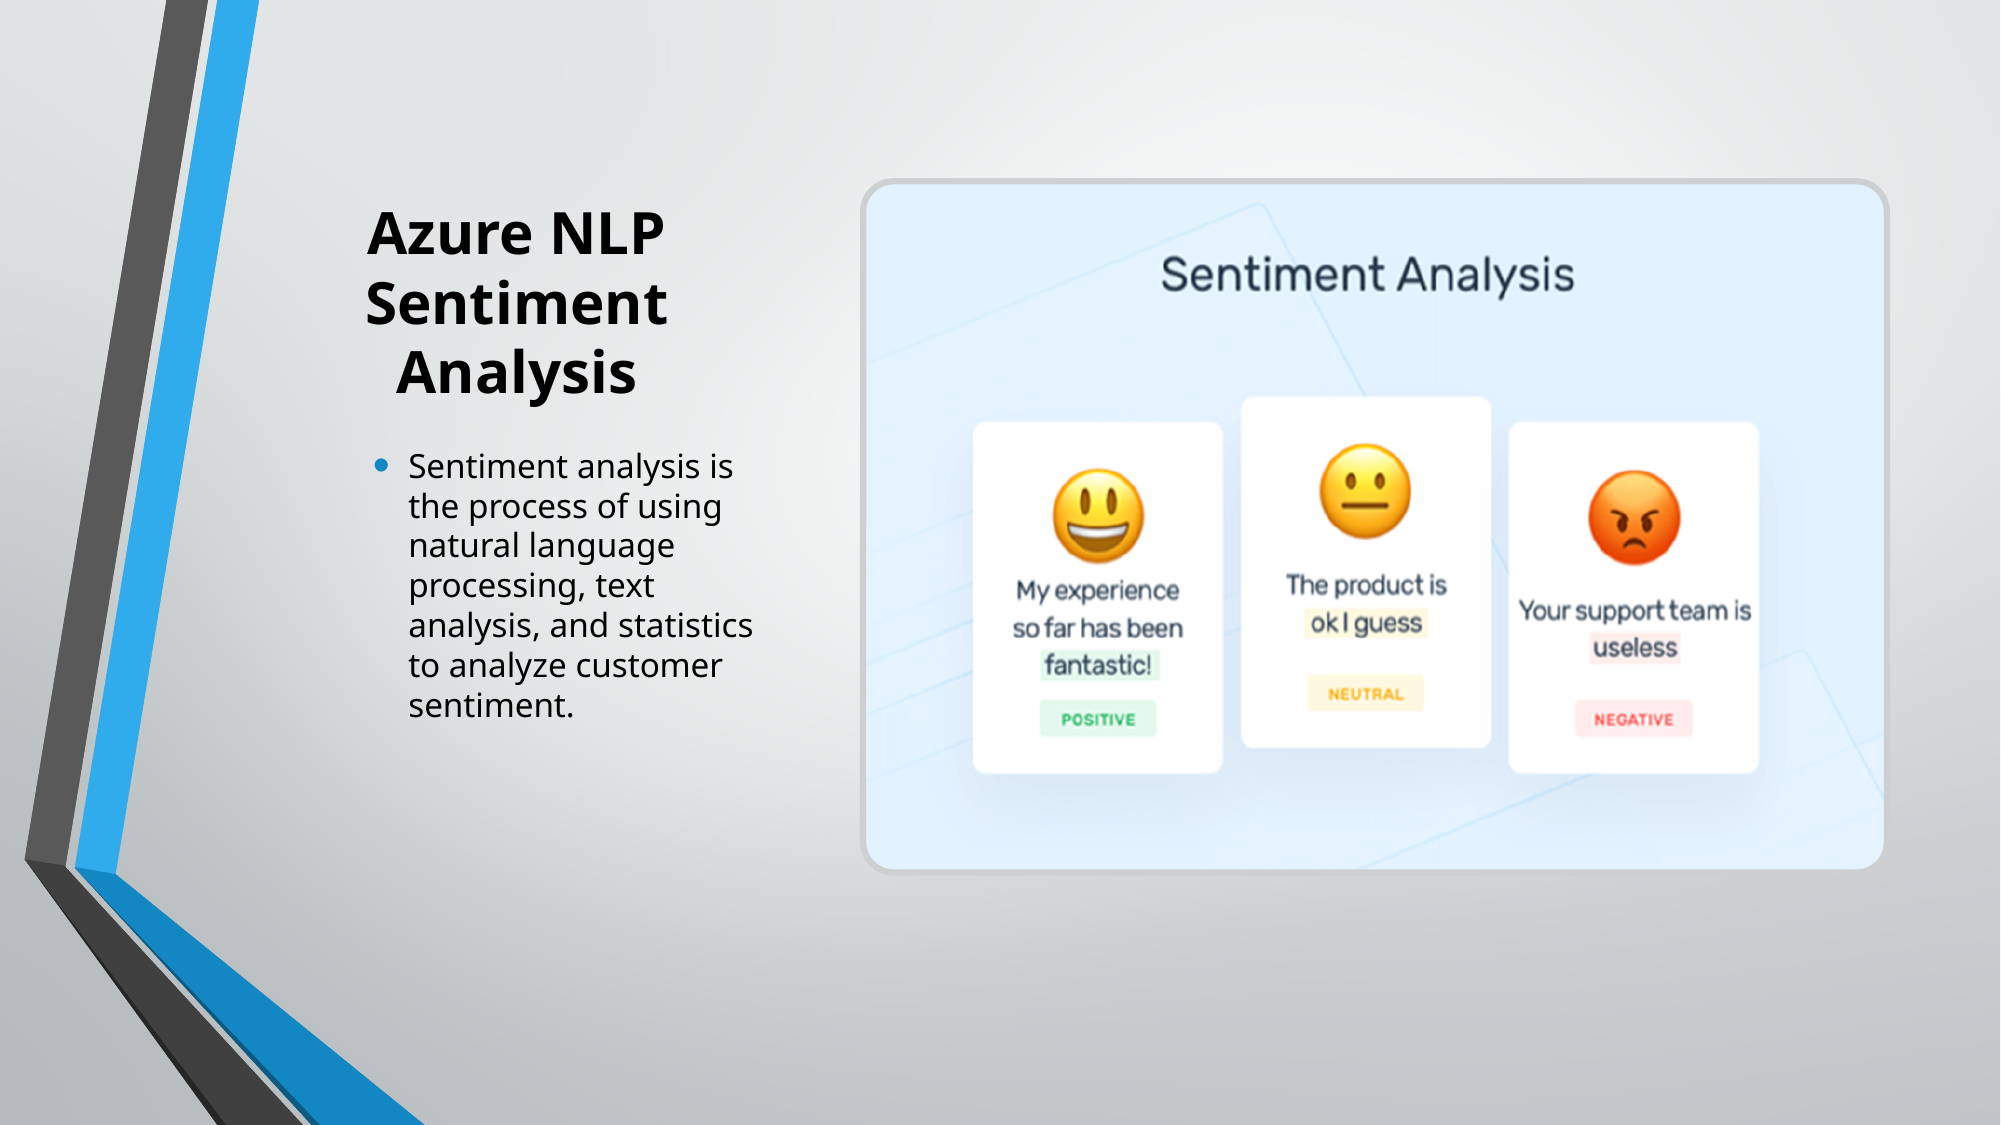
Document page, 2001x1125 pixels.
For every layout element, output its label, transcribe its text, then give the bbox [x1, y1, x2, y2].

picture [862, 181, 1888, 873]
text_box Sentiment analysis is the process of using natural language processing, text analysis, and statistics to analyze customer sentiment. [425, 437, 791, 950]
text_box Azure NLP Sentiment Analysis​ [425, 177, 791, 425]
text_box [24, 0, 425, 1125]
